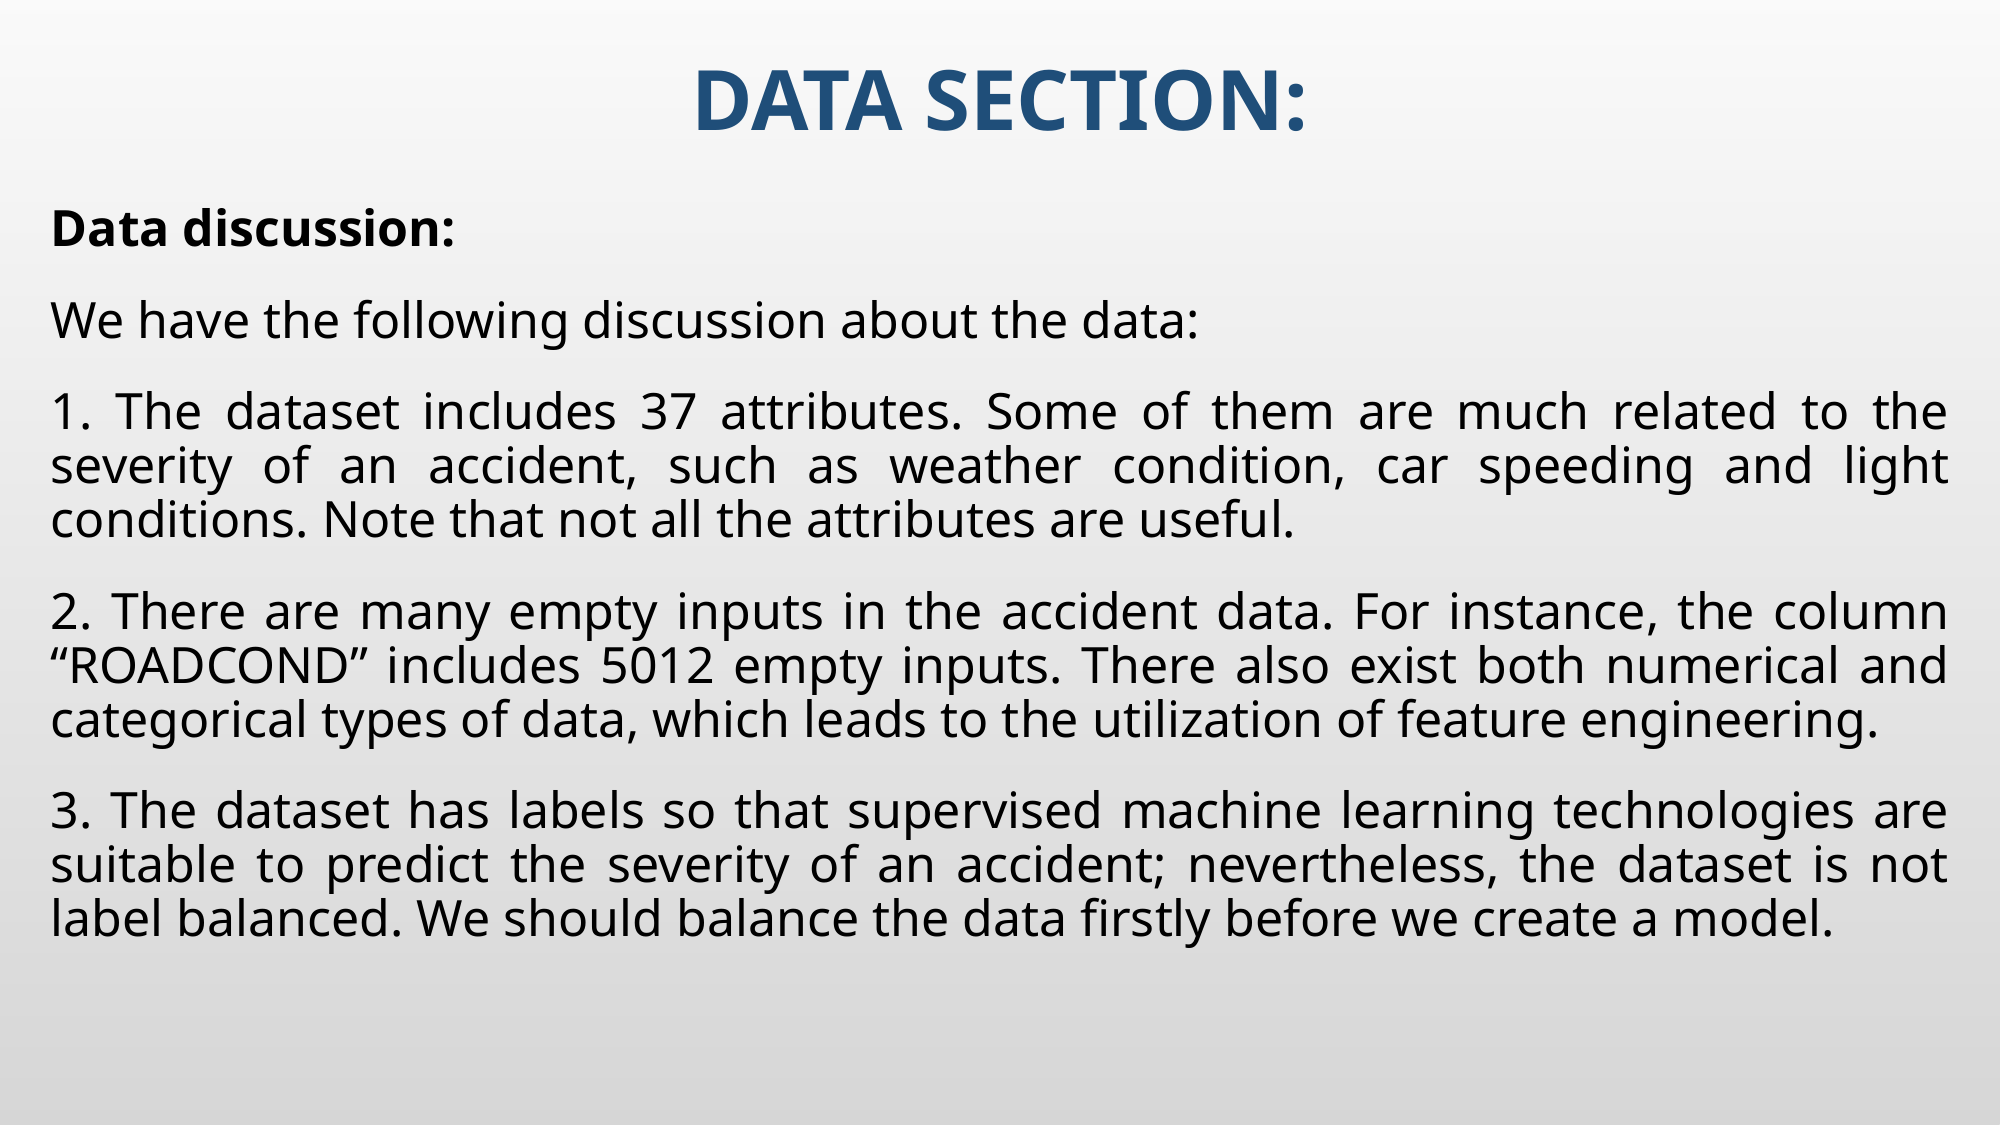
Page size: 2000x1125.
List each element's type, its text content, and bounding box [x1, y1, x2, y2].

list Data discussion: We have the following discussion about the data: 1. The dataset includes 37 attributes. Some of them are much related to the severity of an accident, such as weather condition, car speeding and light conditions. Note that not all the attributes are useful. 2. There are many empty inputs in the accident data. For instance, the column “ROADCOND” includes 5012 empty inputs. There also exist both numerical and categorical types of data, which leads to the utilization of feature engineering. 3. The dataset has labels so that supervised machine learning technologies are suitable to predict the severity of an accident; nevertheless, the dataset is not label balanced. We should balance the data firstly before we create a model. [28, 196, 1966, 1083]
title Data Section: [31, 42, 1969, 157]
